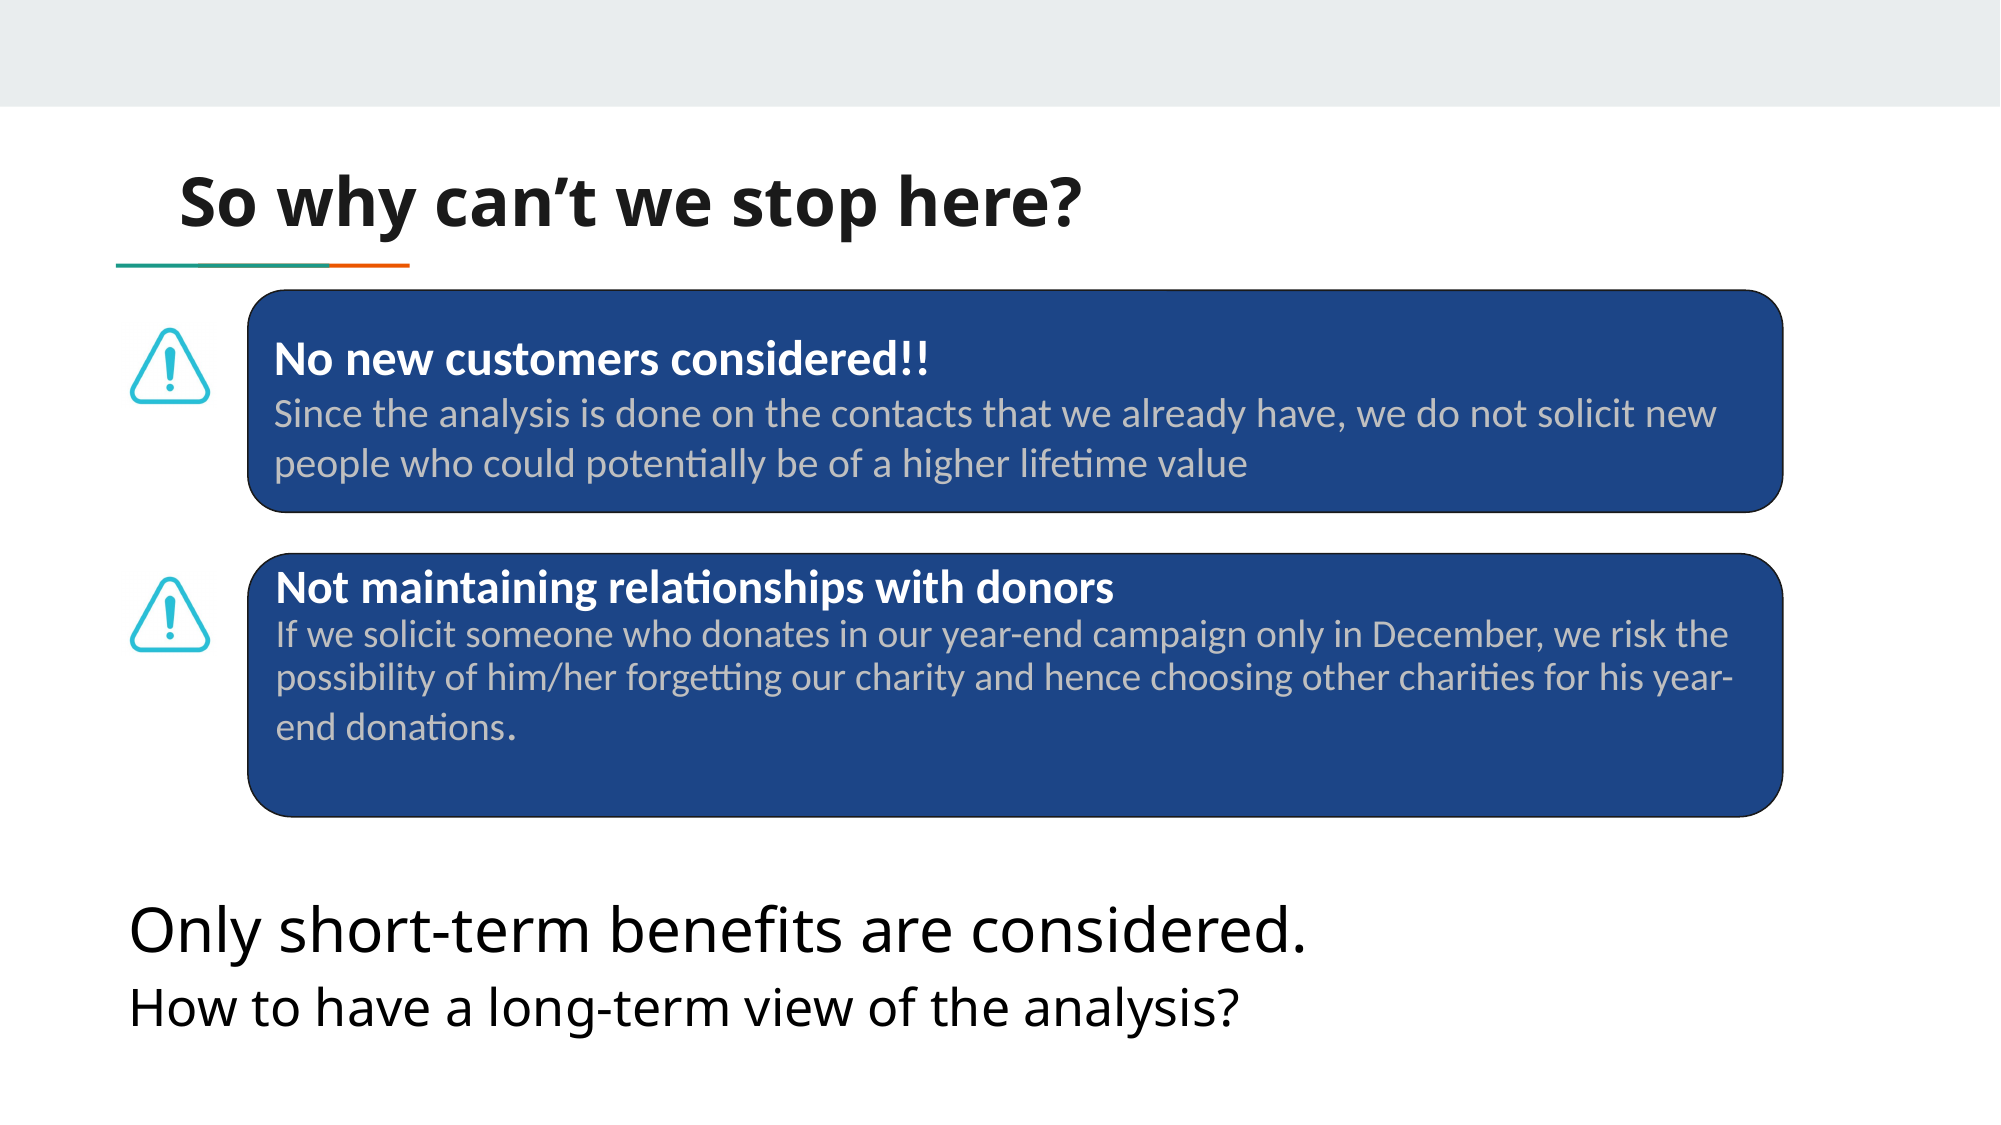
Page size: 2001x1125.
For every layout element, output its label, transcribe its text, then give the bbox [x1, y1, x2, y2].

text_box Not maintaining relationships with donors If we solicit someone who donates in our year-end campaign only in December, we risk the possibility of him/her forgetting our charity and hence choosing other charities for his year-end donations. [247, 553, 1783, 817]
text_box No new customers considered!! Since the analysis is done on the contacts that we already have, we do not solicit new people who could potentially be of a higher lifetime value [247, 290, 1783, 513]
title So why can’t we stop here? [159, 138, 1842, 258]
picture [121, 570, 218, 657]
list Only short-term benefits are considered. How to have a long-term view of the analysis? [108, 831, 1790, 1095]
picture [121, 322, 218, 408]
